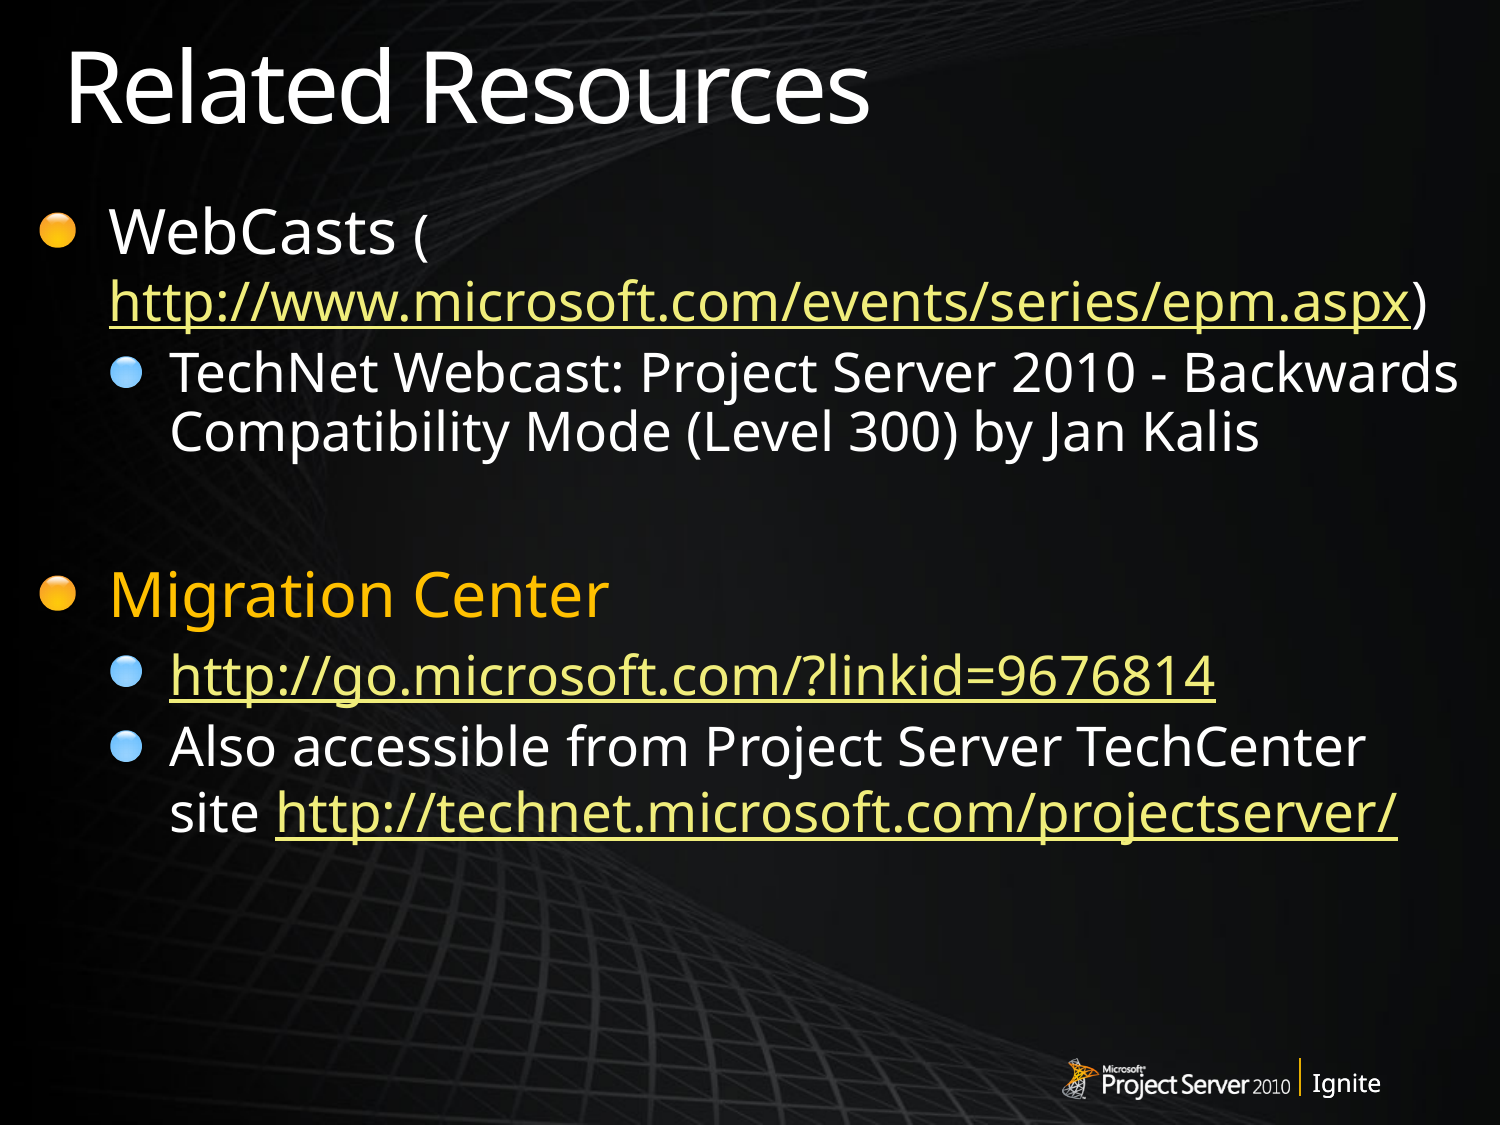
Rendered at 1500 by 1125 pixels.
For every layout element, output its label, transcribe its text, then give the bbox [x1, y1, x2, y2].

title Related Resources [62, 37, 1438, 147]
list WebCasts (http://www.microsoft.com/events/series/epm.aspx) TechNet Webcast: Project Server 2010 - Backwards Compatibility Mode (Level 300) by Jan Kalis Migration Center http://go.microsoft.com/?linkid=9676814 Also accessible from Project Server TechCenter site http://technet.microsoft.com/projectserver/ [37, 200, 1463, 938]
picture [0, 0, 1500, 1125]
